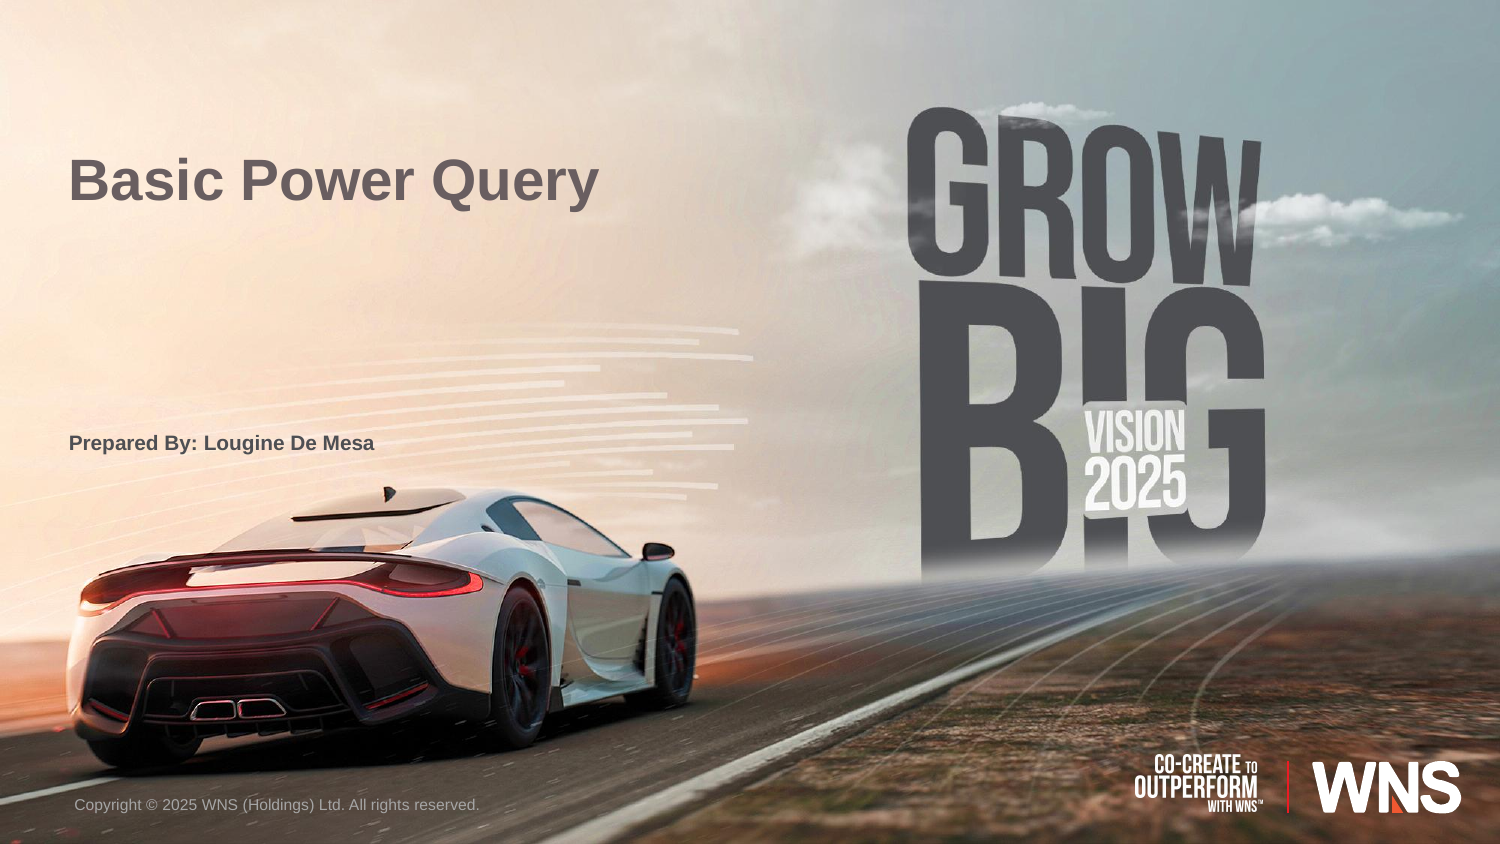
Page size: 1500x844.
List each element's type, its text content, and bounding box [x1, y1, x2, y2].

text_box Basic Power Query [61, 135, 837, 220]
text_box Prepared By: Lougine De Mesa [61, 421, 419, 462]
picture [0, 0, 1500, 844]
